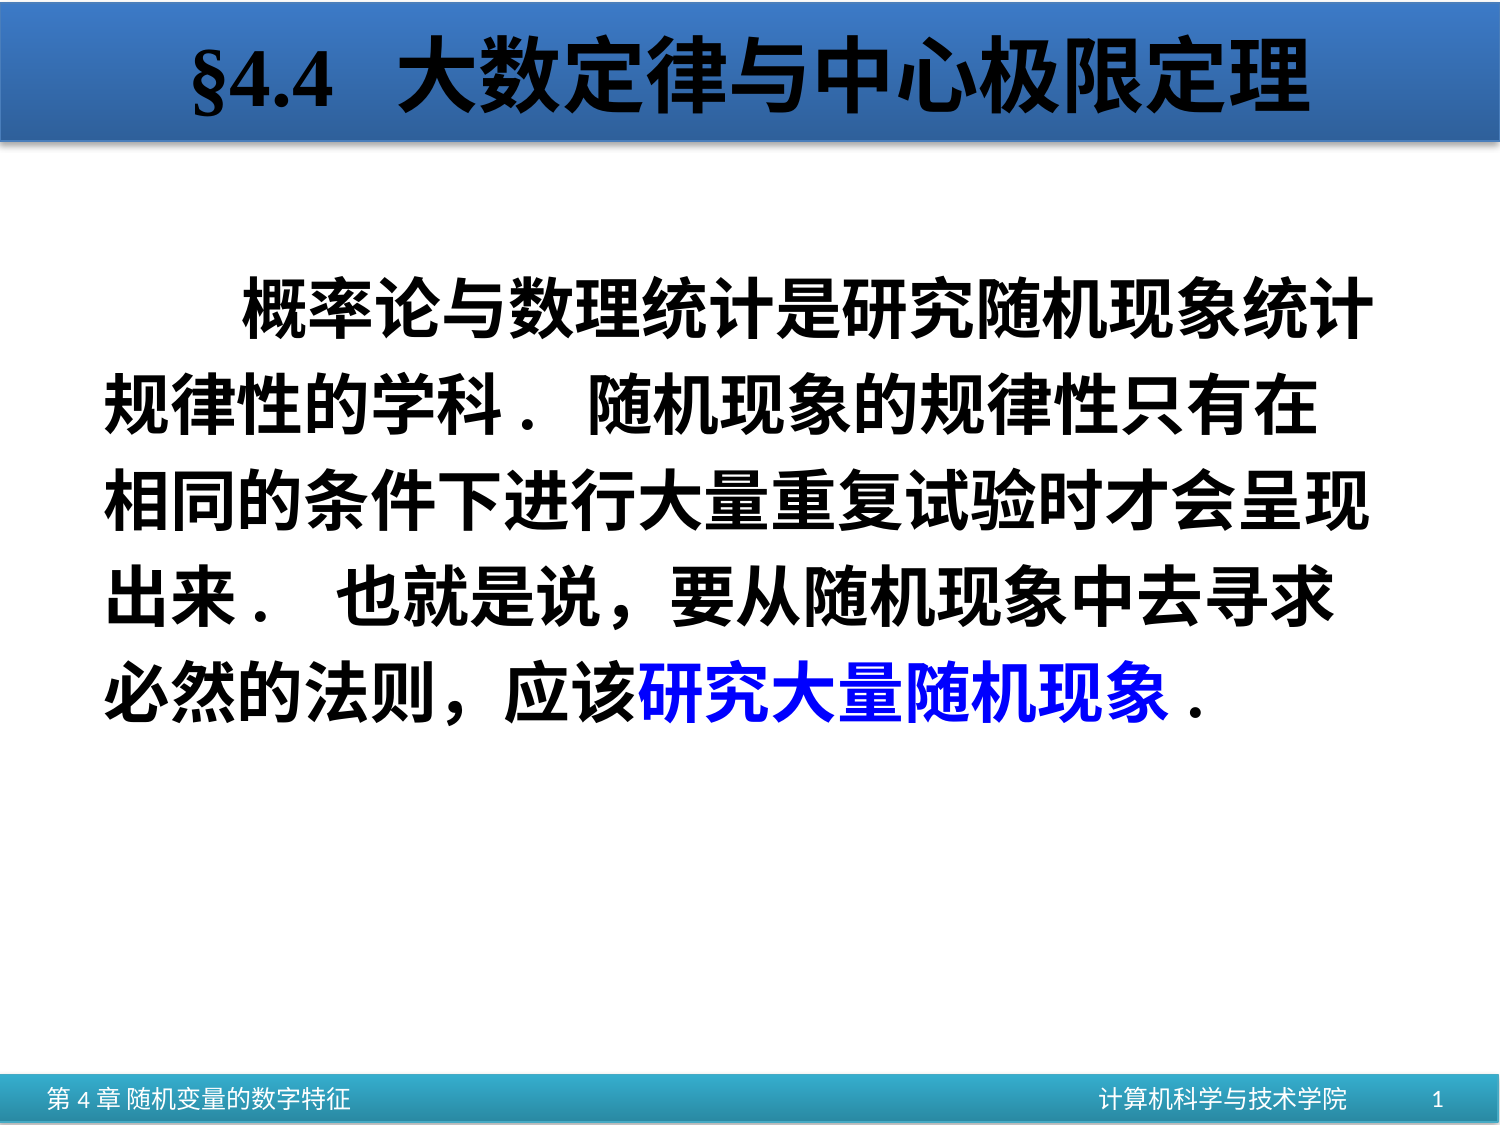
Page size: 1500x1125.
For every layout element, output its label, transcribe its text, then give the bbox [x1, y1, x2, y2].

text_box 概率论与数理统计是研究随机现象统计规律性的学科. 随机现象的规律性只有在相同的条件下进行大量重复试验时才会呈现出来. 也就是说，要从随机现象中去寻求必然的法则，应该研究大量随机现象. [88, 243, 1401, 738]
title §4.4 大数定律与中心极限定理 [75, 15, 1425, 132]
